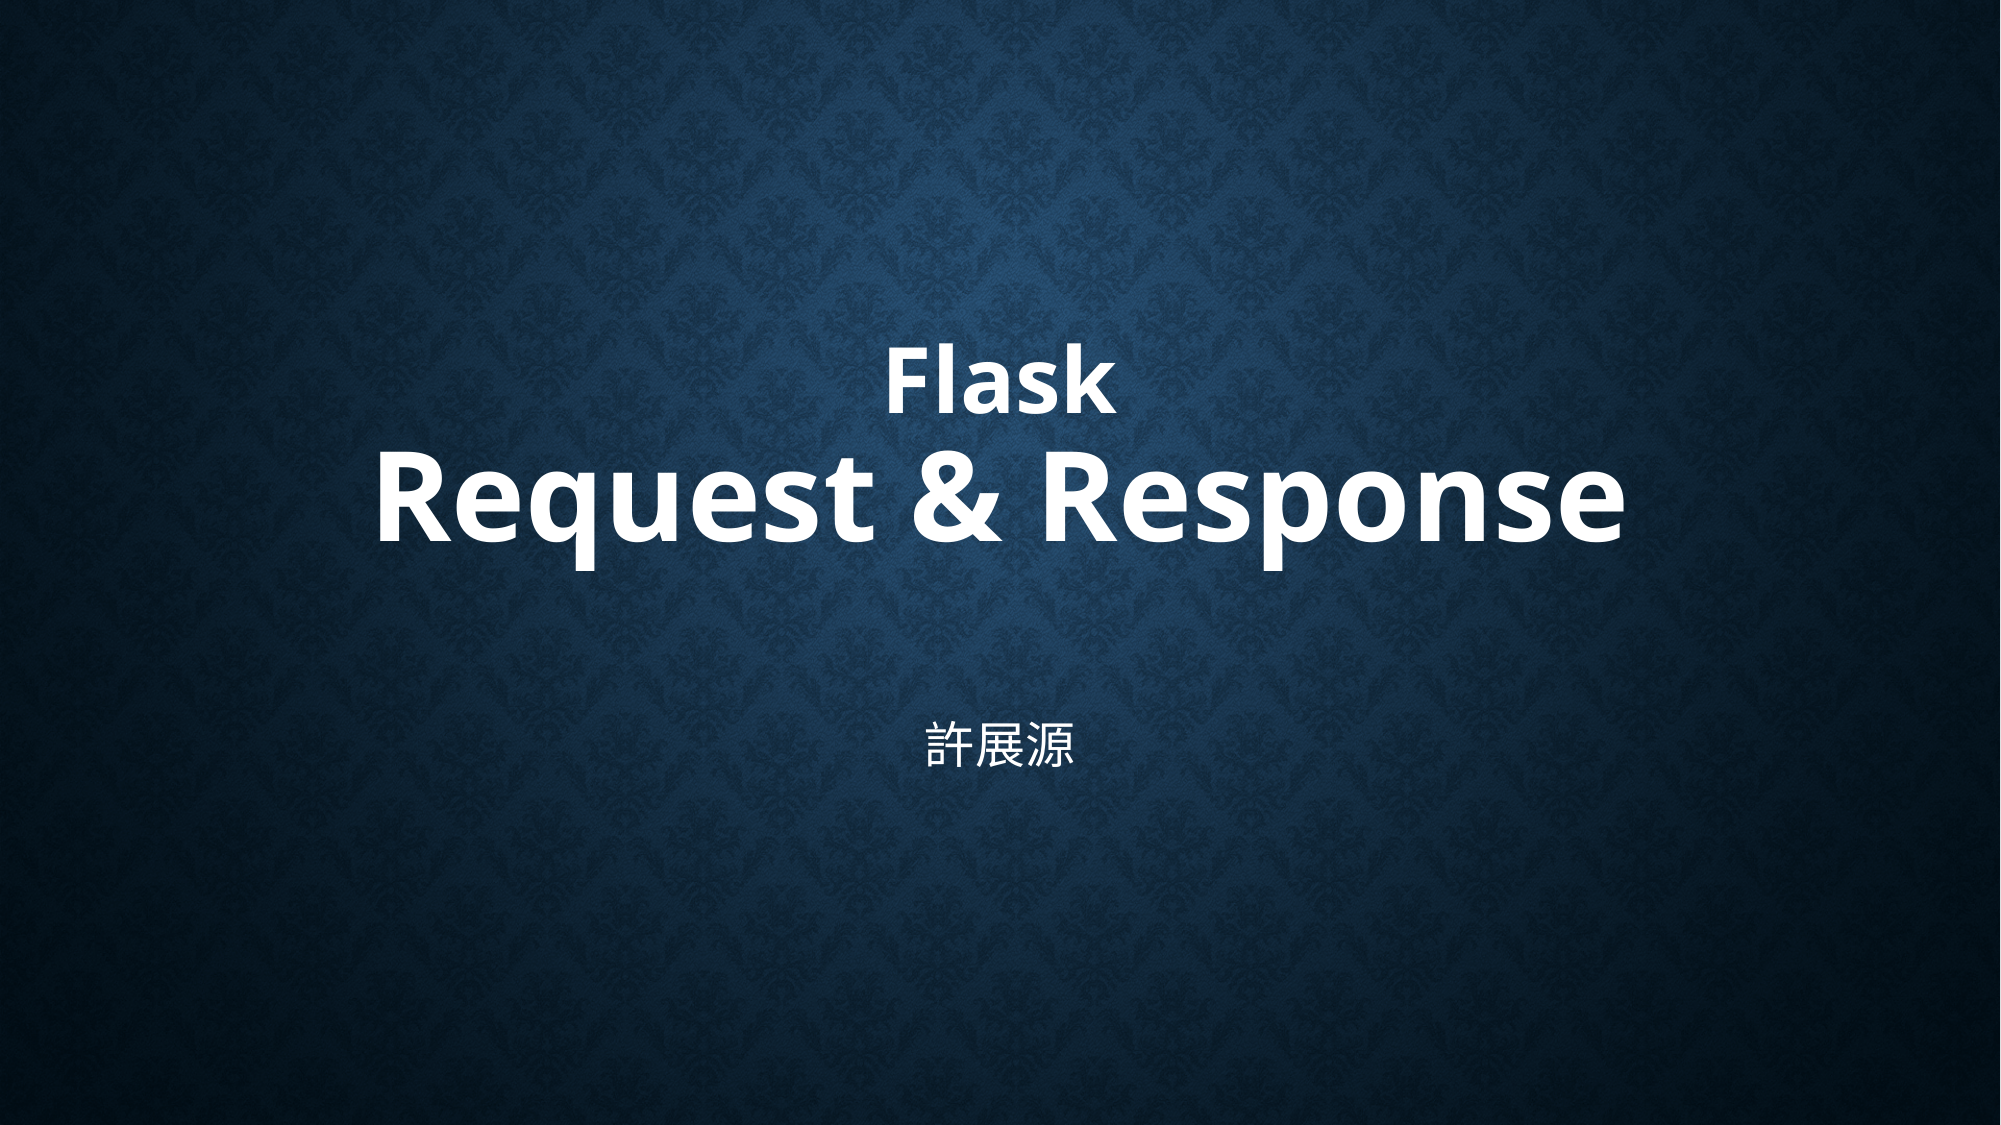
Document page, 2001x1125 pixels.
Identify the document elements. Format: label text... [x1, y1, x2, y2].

title Flask Request & Response [261, 50, 1739, 576]
subtitle 許展源 [261, 693, 1739, 966]
